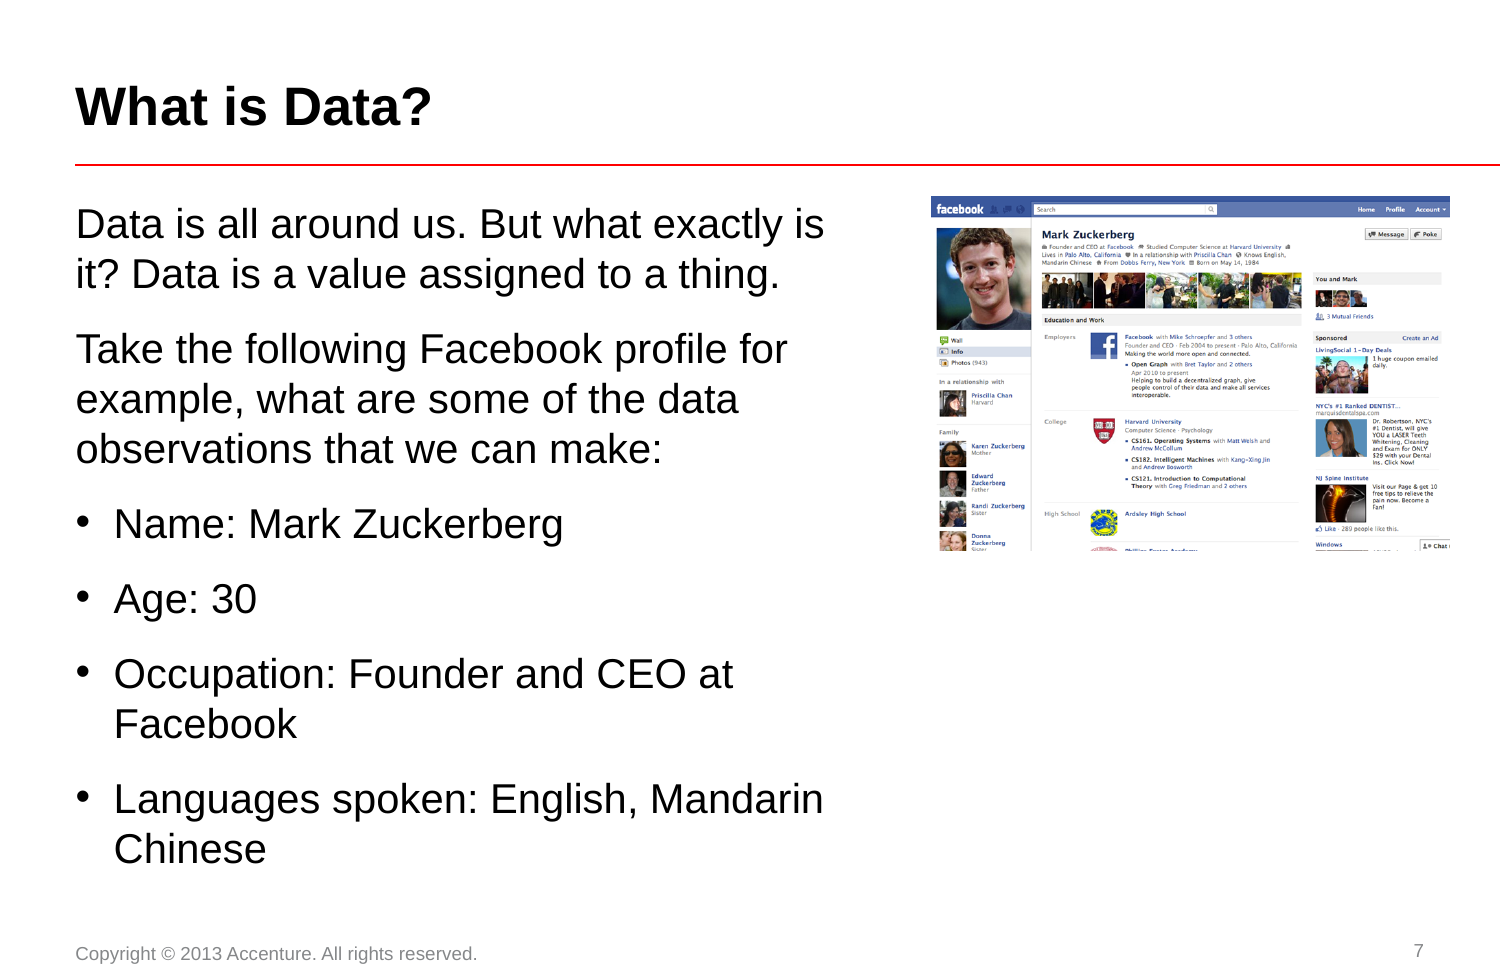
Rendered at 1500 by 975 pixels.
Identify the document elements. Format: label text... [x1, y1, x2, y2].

list Data is all around us. But what exactly is it? Data is a value assigned to a thing. Take the following Facebook profile for example, what are some of the data observations that we can make: Name: Mark Zuckerberg Age: 30 Occupation: Founder and CEO at Facebook Languages spoken: English, Mandarin Chinese [75, 196, 875, 883]
title What is Data? [75, 24, 1422, 136]
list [930, 196, 1450, 551]
